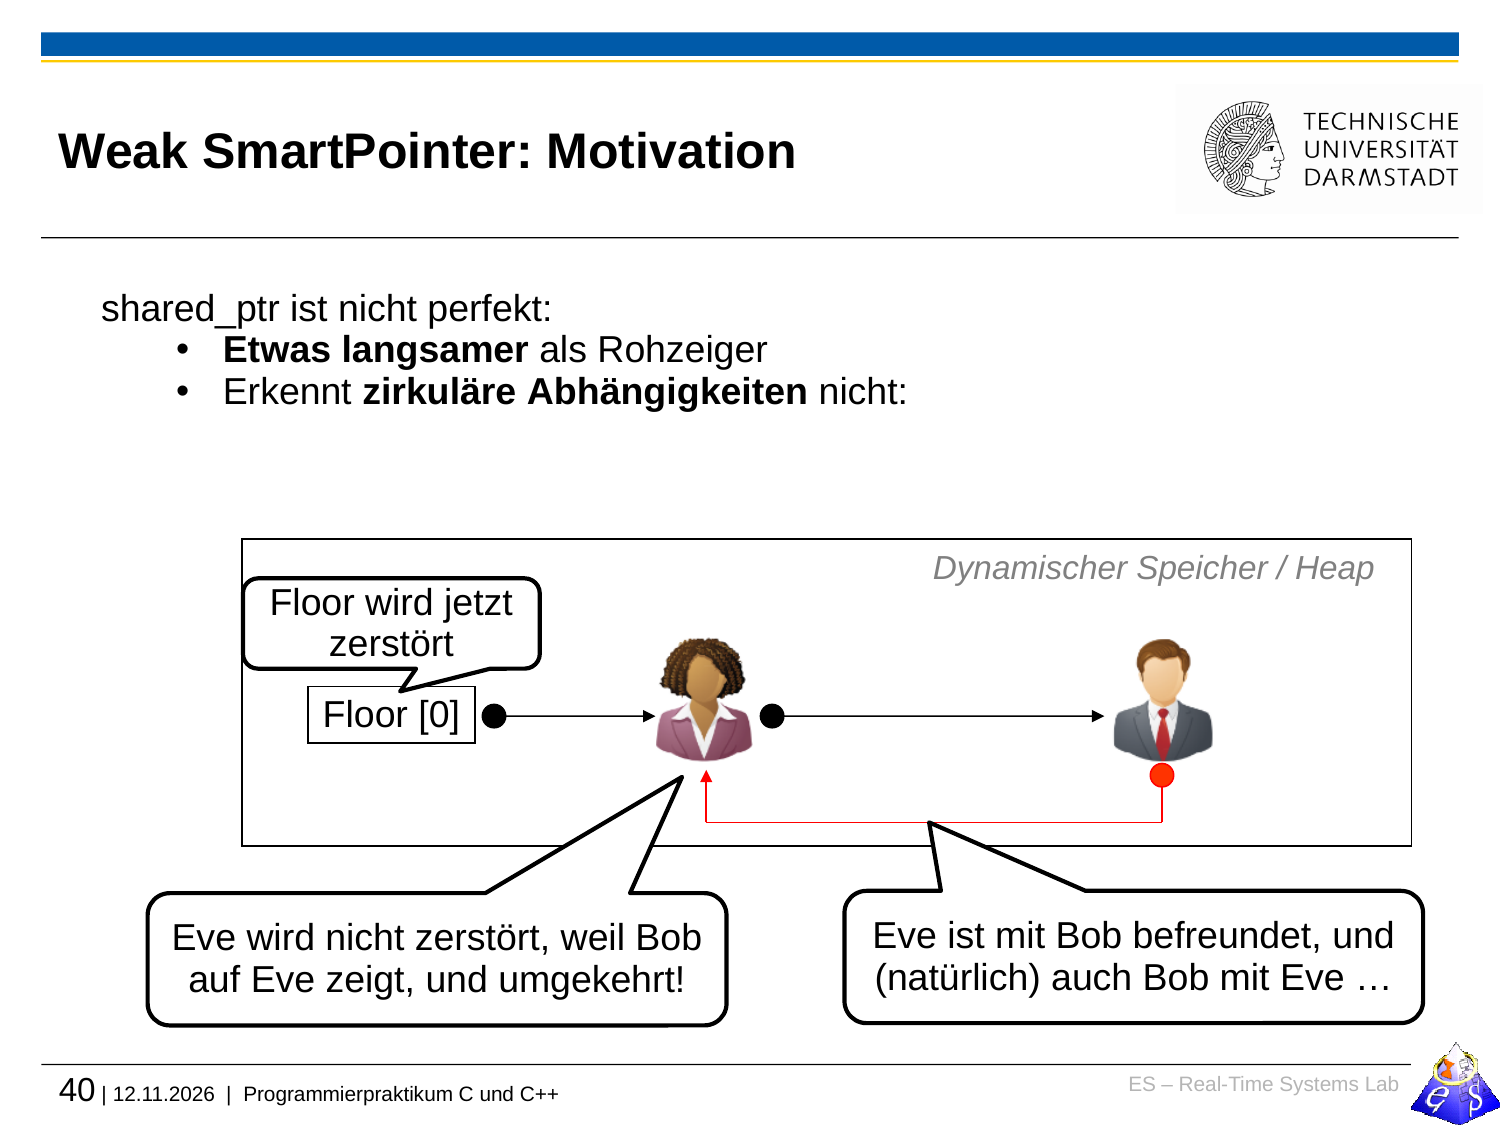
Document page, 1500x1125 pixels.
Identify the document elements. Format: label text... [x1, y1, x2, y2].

text_box [766, 704, 784, 728]
text_box Eve wird nicht zerstört, weil Bob auf Eve zeigt, und umgekehrt! [145, 775, 729, 1028]
picture [1187, 84, 1483, 214]
text_box [242, 538, 1412, 847]
text_box [1150, 772, 1174, 787]
text_box Floor [0] [307, 686, 475, 743]
text_box Floor wird jetzt zerstört [240, 576, 542, 694]
text_box [482, 704, 506, 728]
text_box [506, 709, 650, 723]
picture [655, 632, 761, 764]
text_box shared_ptr ist nicht perfekt: Etwas langsamer als Rohzeiger Erkennt zirkuläre Abhängigkeiten nicht: [86, 231, 999, 421]
text_box Eve ist mit Bob befreundet, und (natürlich) auch Bob mit Eve … [842, 831, 1426, 1026]
text_box Dynamischer Speicher / Heap [917, 538, 1390, 594]
title Weak SmartPointer: Motivation [58, 80, 1187, 218]
picture [1411, 1041, 1500, 1125]
text_box [784, 709, 1099, 723]
picture [1104, 638, 1219, 764]
